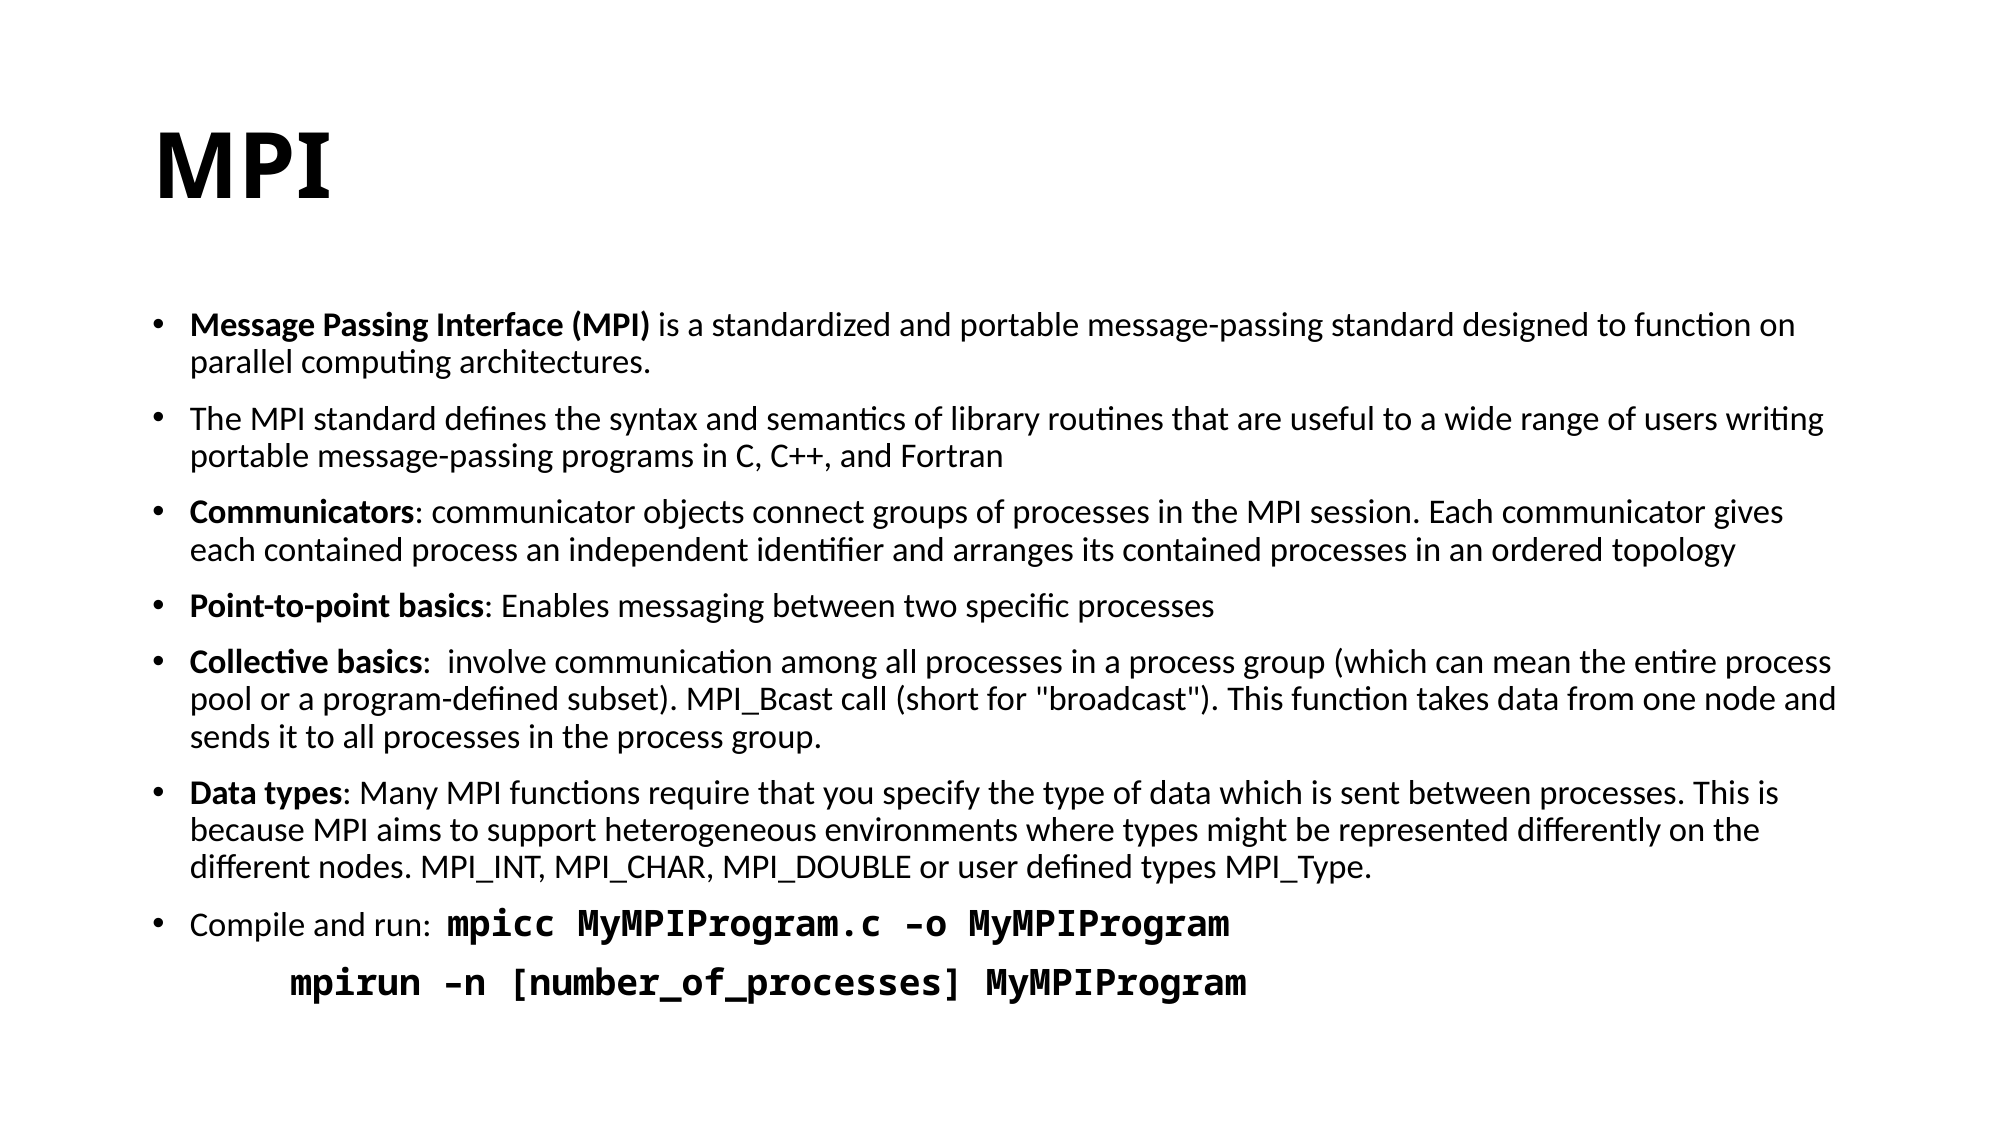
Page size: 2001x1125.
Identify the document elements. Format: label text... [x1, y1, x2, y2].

title MPI [137, 59, 1863, 278]
list Message Passing Interface (MPI) is a standardized and portable message-passing standard designed to function on parallel computing architectures. The MPI standard defines the syntax and semantics of library routines that are useful to a wide range of users writing portable message-passing programs in C, C++, and Fortran Communicators: communicator objects connect groups of processes in the MPI session. Each communicator gives each contained process an independent identifier and arranges its contained processes in an ordered topology Point-to-point basics: Enables messaging between two specific processes Collective basics: involve communication among all processes in a process group (which can mean the entire process pool or a program-defined subset). MPI_Bcast call (short for "broadcast"). This function takes data from one node and sends it to all processes in the process group. Data types: Many MPI functions require that you specify the type of data which is sent between processes. This is because MPI aims to support heterogeneous environments where types might be represented differently on the different nodes. MPI_INT, MPI_CHAR, MPI_DOUBLE or user defined types MPI_Type. Compile and run: mpicc MyMPIProgram.c –o MyMPIProgram mpirun –n [number_of_processes] MyMPIProgram [137, 299, 1863, 1014]
